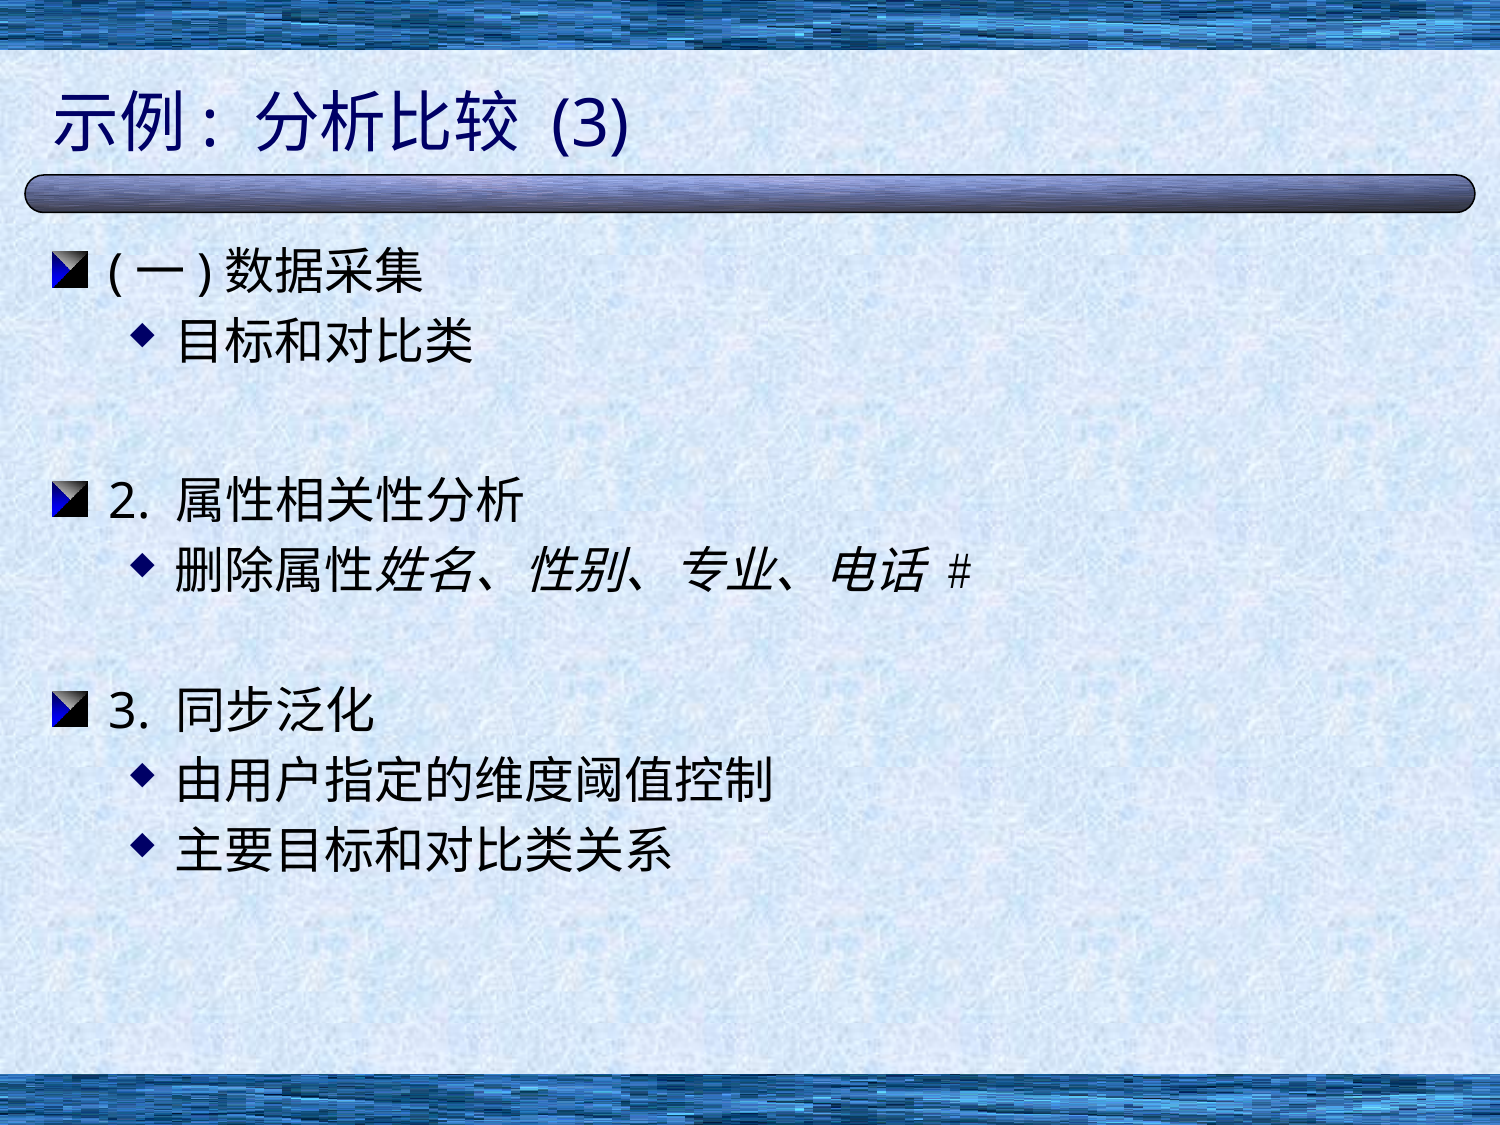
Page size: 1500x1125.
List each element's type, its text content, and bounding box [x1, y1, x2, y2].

title 示例: 分析比较 (3) [37, 79, 1450, 167]
picture [0, 0, 1500, 1125]
list (一)数据采集 目标和对比类 2. 属性相关性分析 删除属性姓名、性别、专业、电话 # 3. 同步泛化 由用户指定的维度阈值控制 主要目标和对比类关系 [37, 232, 1449, 1038]
